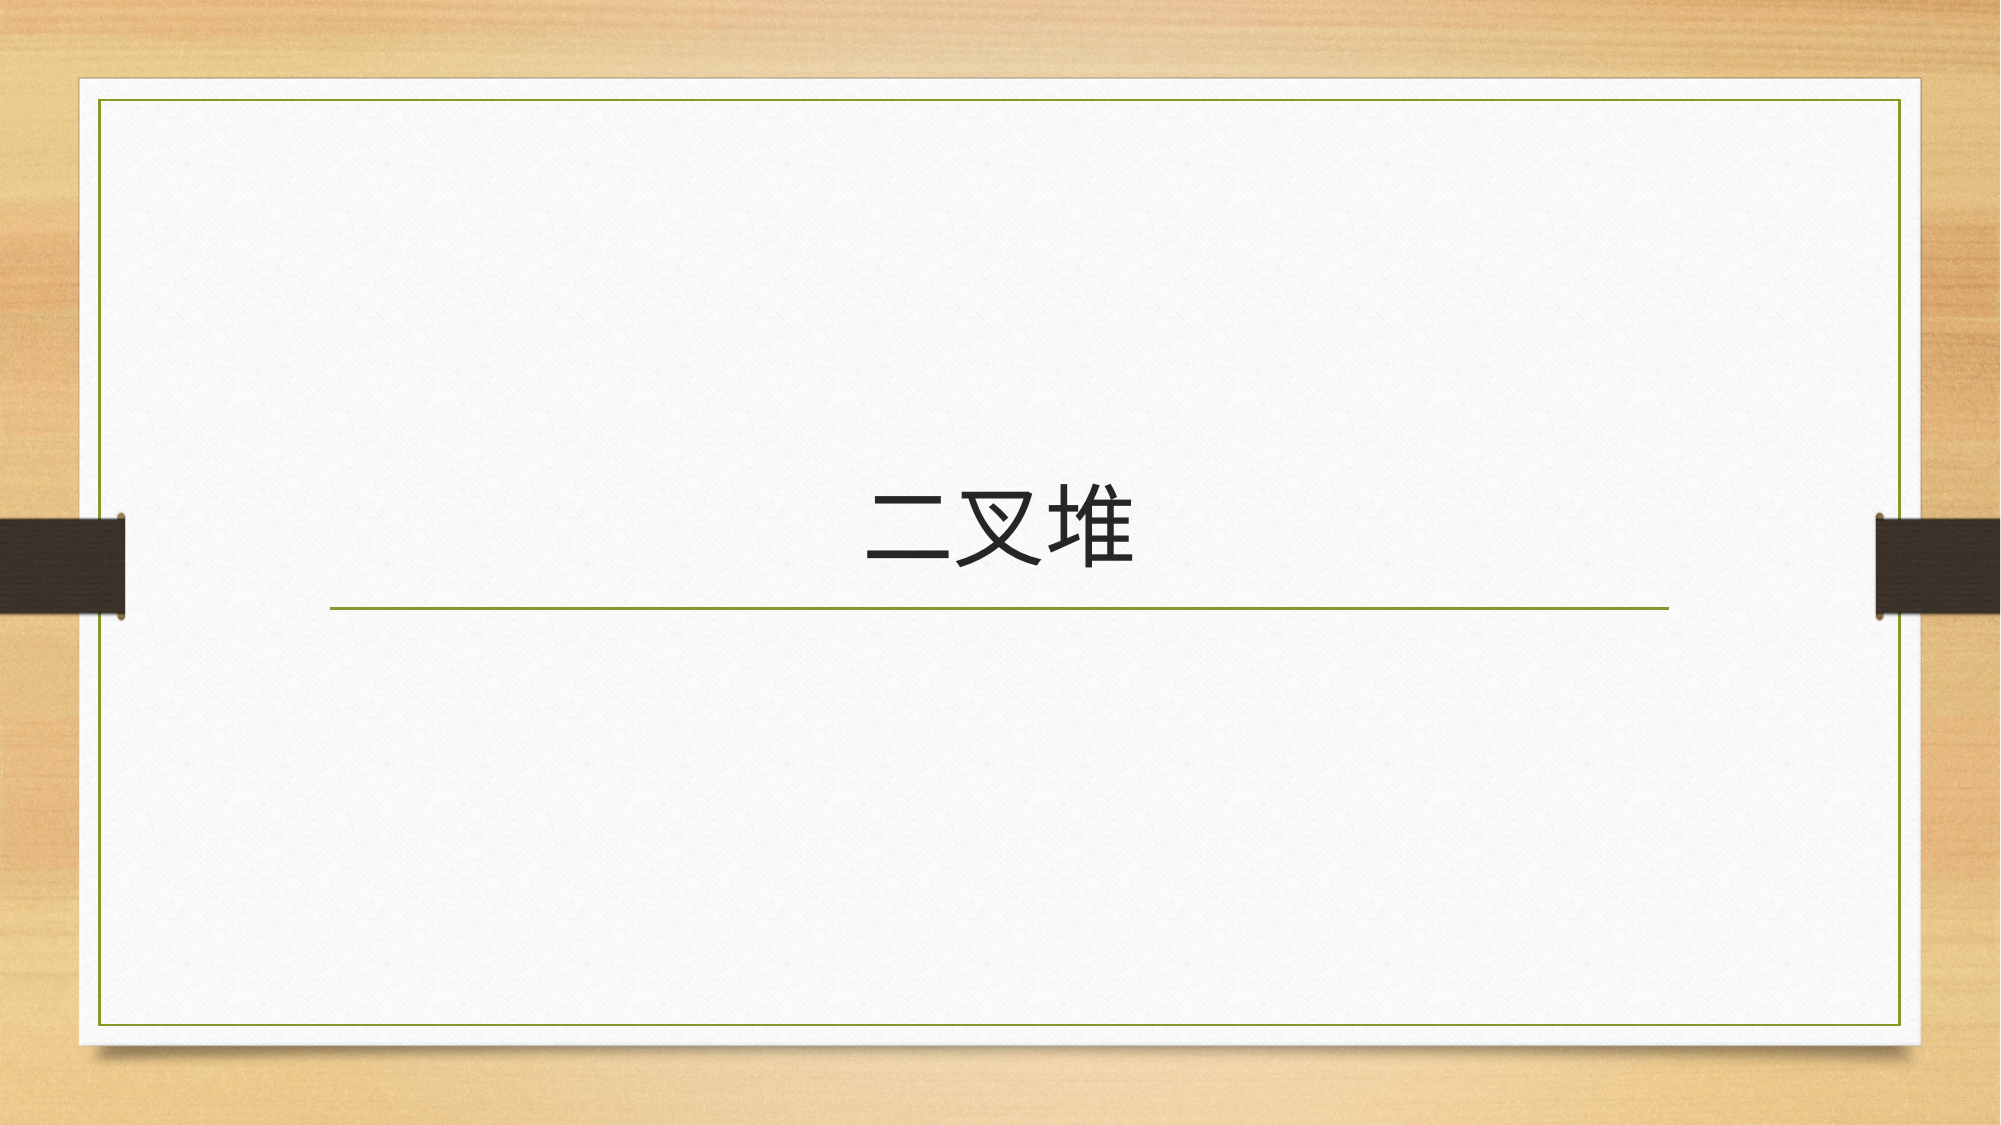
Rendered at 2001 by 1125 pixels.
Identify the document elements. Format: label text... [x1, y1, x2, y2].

title 二叉堆 [330, 287, 1669, 587]
picture [0, 0, 2001, 1125]
